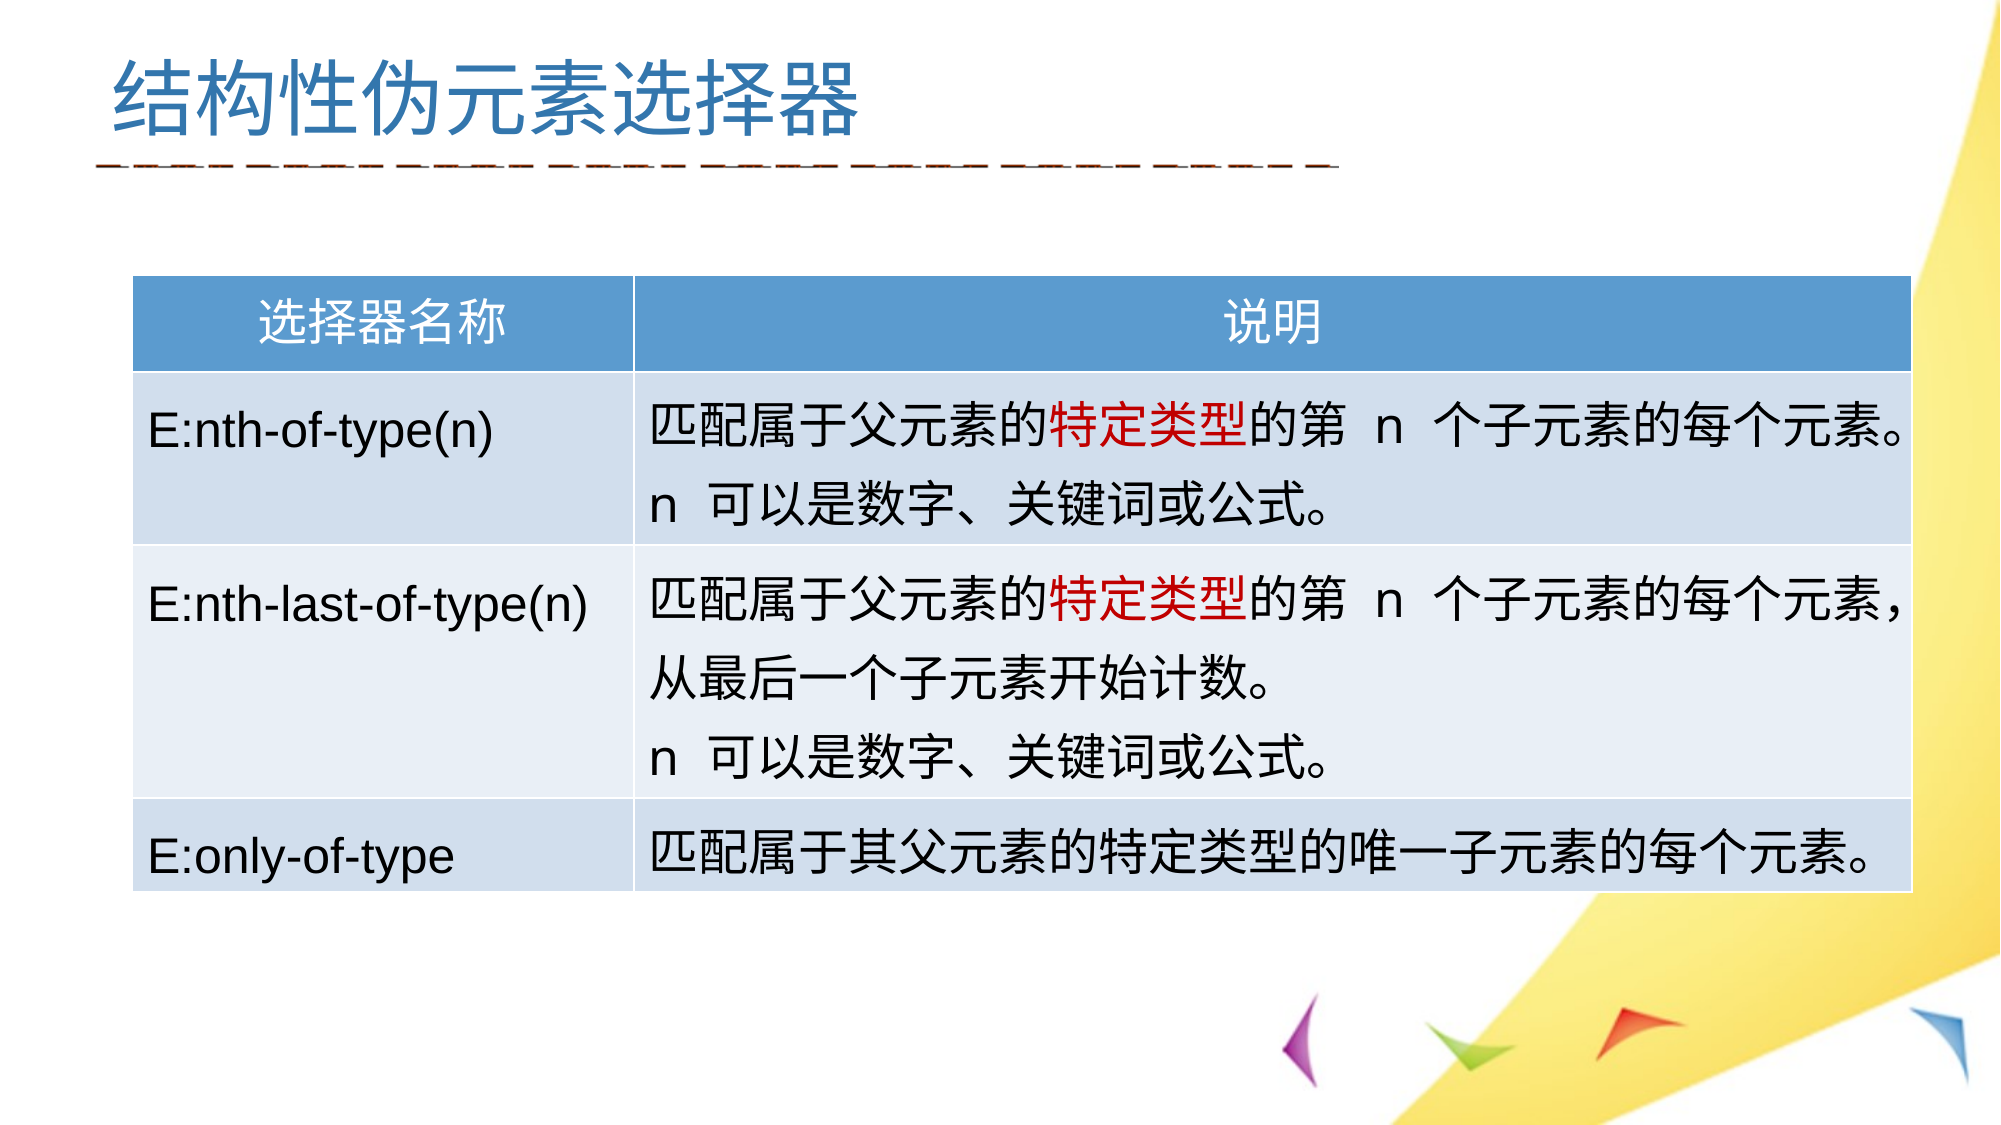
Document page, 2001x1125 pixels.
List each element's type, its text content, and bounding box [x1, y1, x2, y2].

picture [88, 0, 2000, 1125]
table_cell 匹配属于其父元素的特定类型的唯一子元素的每个元素。 [635, 799, 1911, 891]
table_cell E:nth-of-type(n) [133, 373, 633, 544]
table_cell E:nth-last-of-type(n) [133, 546, 633, 797]
table_cell 匹配属于父元素的特定类型的第 n 个子元素的每个元素。 n 可以是数字、关键词或公式。 [635, 373, 1911, 544]
table_cell 匹配属于父元素的特定类型的第 n 个子元素的每个元素，从最后一个子元素开始计数。 n 可以是数字、关键词或公式。 [635, 546, 1911, 797]
table_header 说明 [635, 276, 1911, 371]
table_cell E:only-of-type [133, 799, 633, 891]
table_header 选择器名称 [133, 276, 633, 371]
list 结构性伪元素选择器 [96, 38, 1441, 141]
